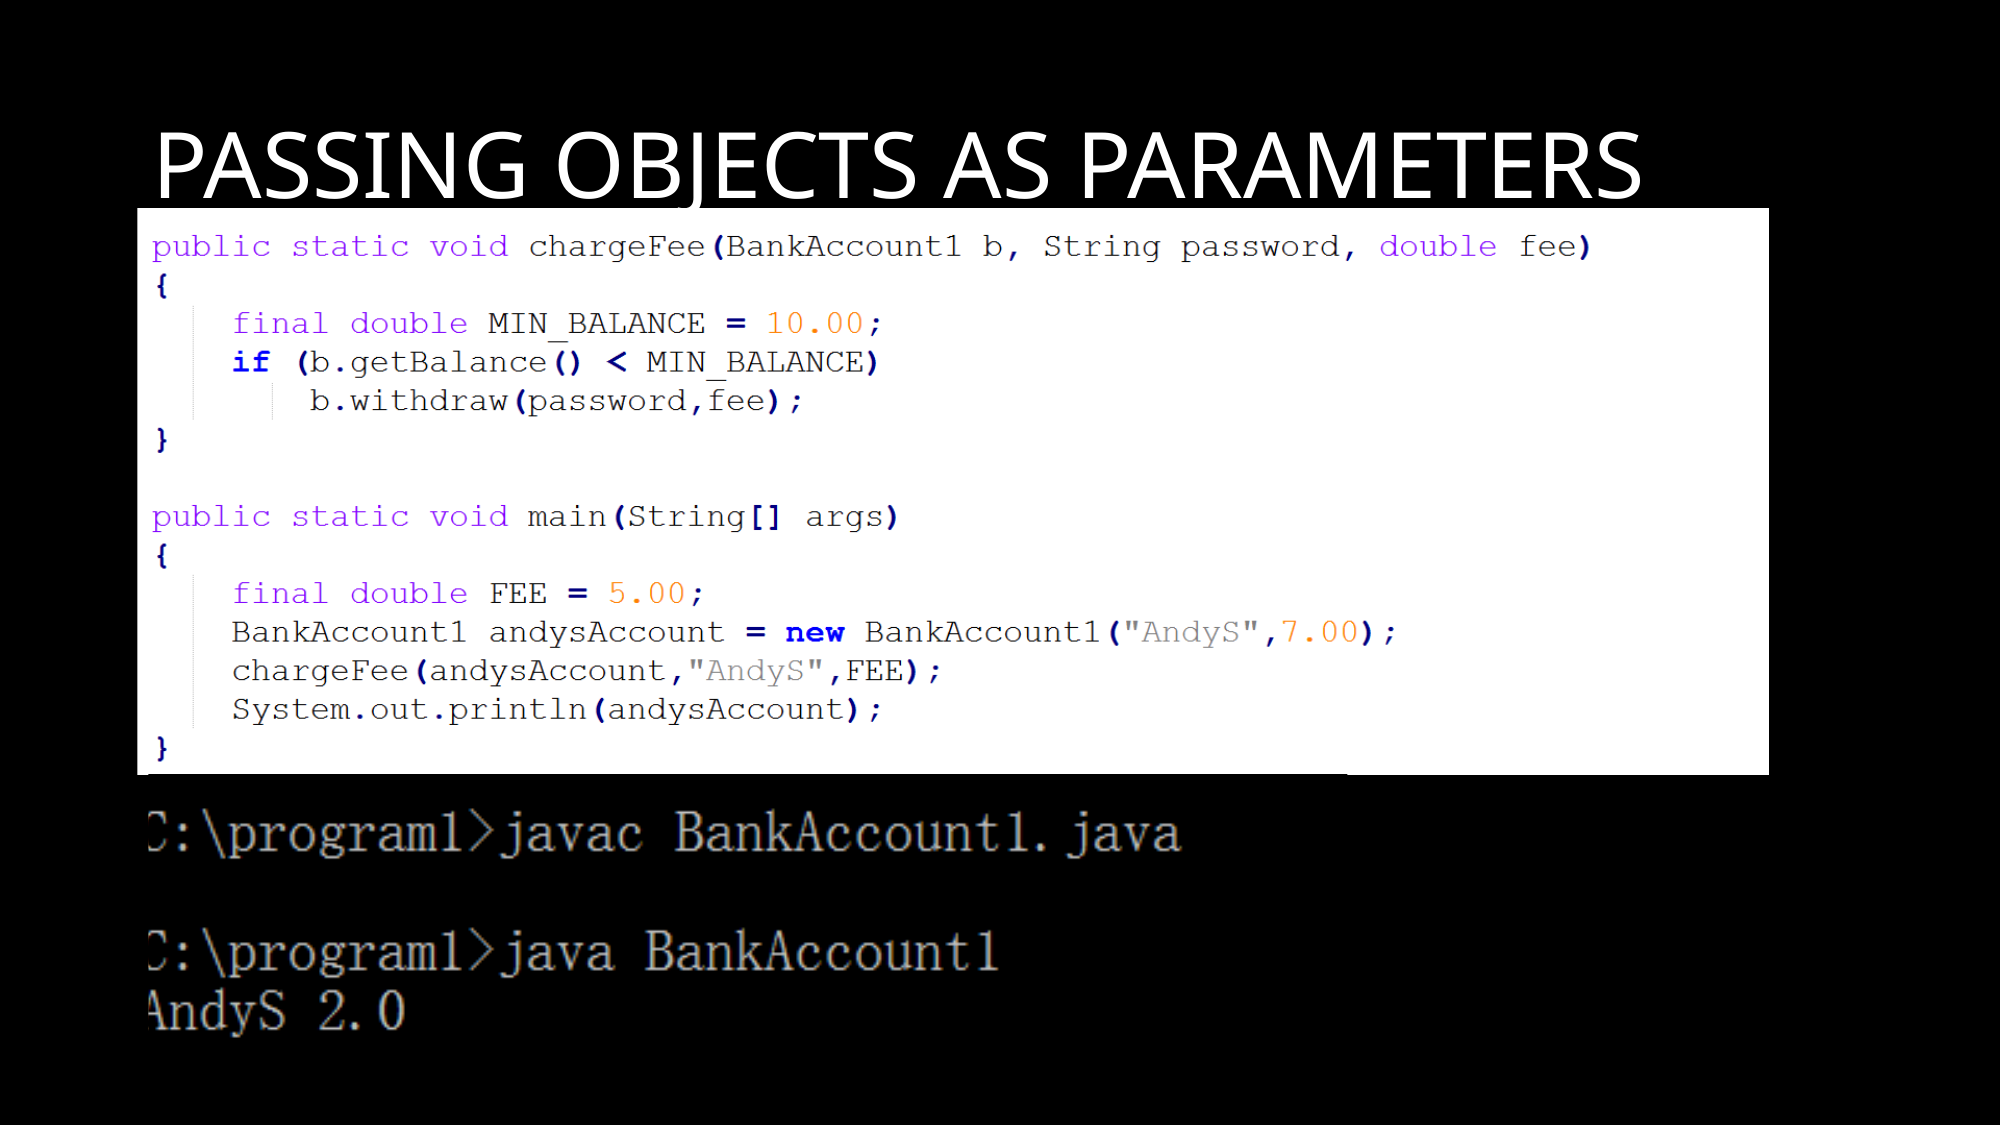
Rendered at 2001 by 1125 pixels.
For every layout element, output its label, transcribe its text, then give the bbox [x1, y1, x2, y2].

title PASSING OBJECTS AS PARAMETERS [137, 59, 1863, 278]
picture [137, 208, 1769, 1081]
